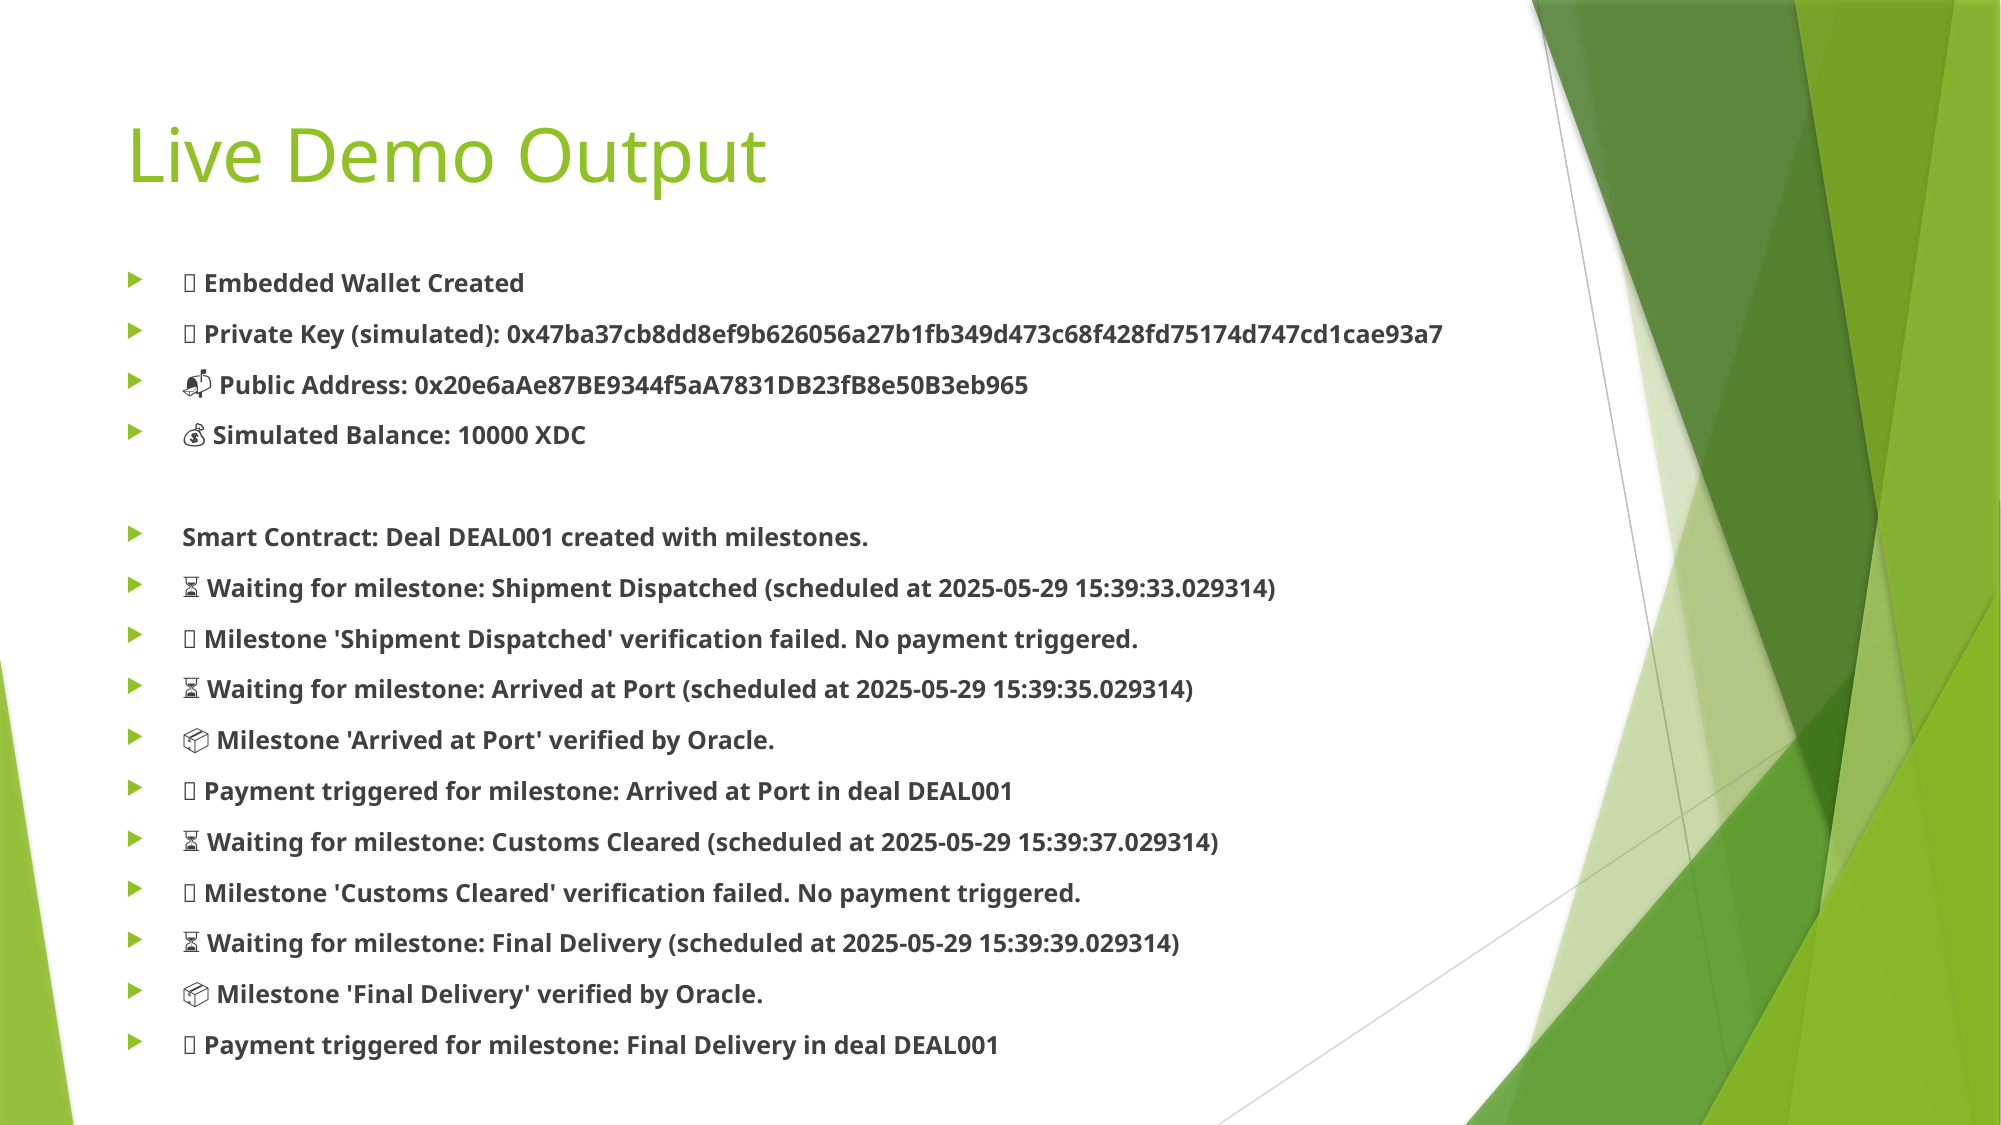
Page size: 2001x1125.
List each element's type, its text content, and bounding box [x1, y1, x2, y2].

list 🎯 Embedded Wallet Created 🔐 Private Key (simulated): 0x47ba37cb8dd8ef9b626056a27b1fb349d473c68f428fd75174d747cd1cae93a7 📬 Public Address: 0x20e6aAe87BE9344f5aA7831DB23fB8e50B3eb965 💰 Simulated Balance: 10000 XDC Smart Contract: Deal DEAL001 created with milestones. ⏳ Waiting for milestone: Shipment Dispatched (scheduled at 2025-05-29 15:39:33.029314) ❌ Milestone 'Shipment Dispatched' verification failed. No payment triggered. ⏳ Waiting for milestone: Arrived at Port (scheduled at 2025-05-29 15:39:35.029314) 📦 Milestone 'Arrived at Port' verified by Oracle. ✅ Payment triggered for milestone: Arrived at Port in deal DEAL001 ⏳ Waiting for milestone: Customs Cleared (scheduled at 2025-05-29 15:39:37.029314) ❌ Milestone 'Customs Cleared' verification failed. No payment triggered. ⏳ Waiting for milestone: Final Delivery (scheduled at 2025-05-29 15:39:39.029314) 📦 Milestone 'Final Delivery' verified by Oracle. ✅ Payment triggered for milestone: Final Delivery in deal DEAL001 [111, 260, 1522, 897]
title Live Demo Output [111, 99, 1522, 260]
